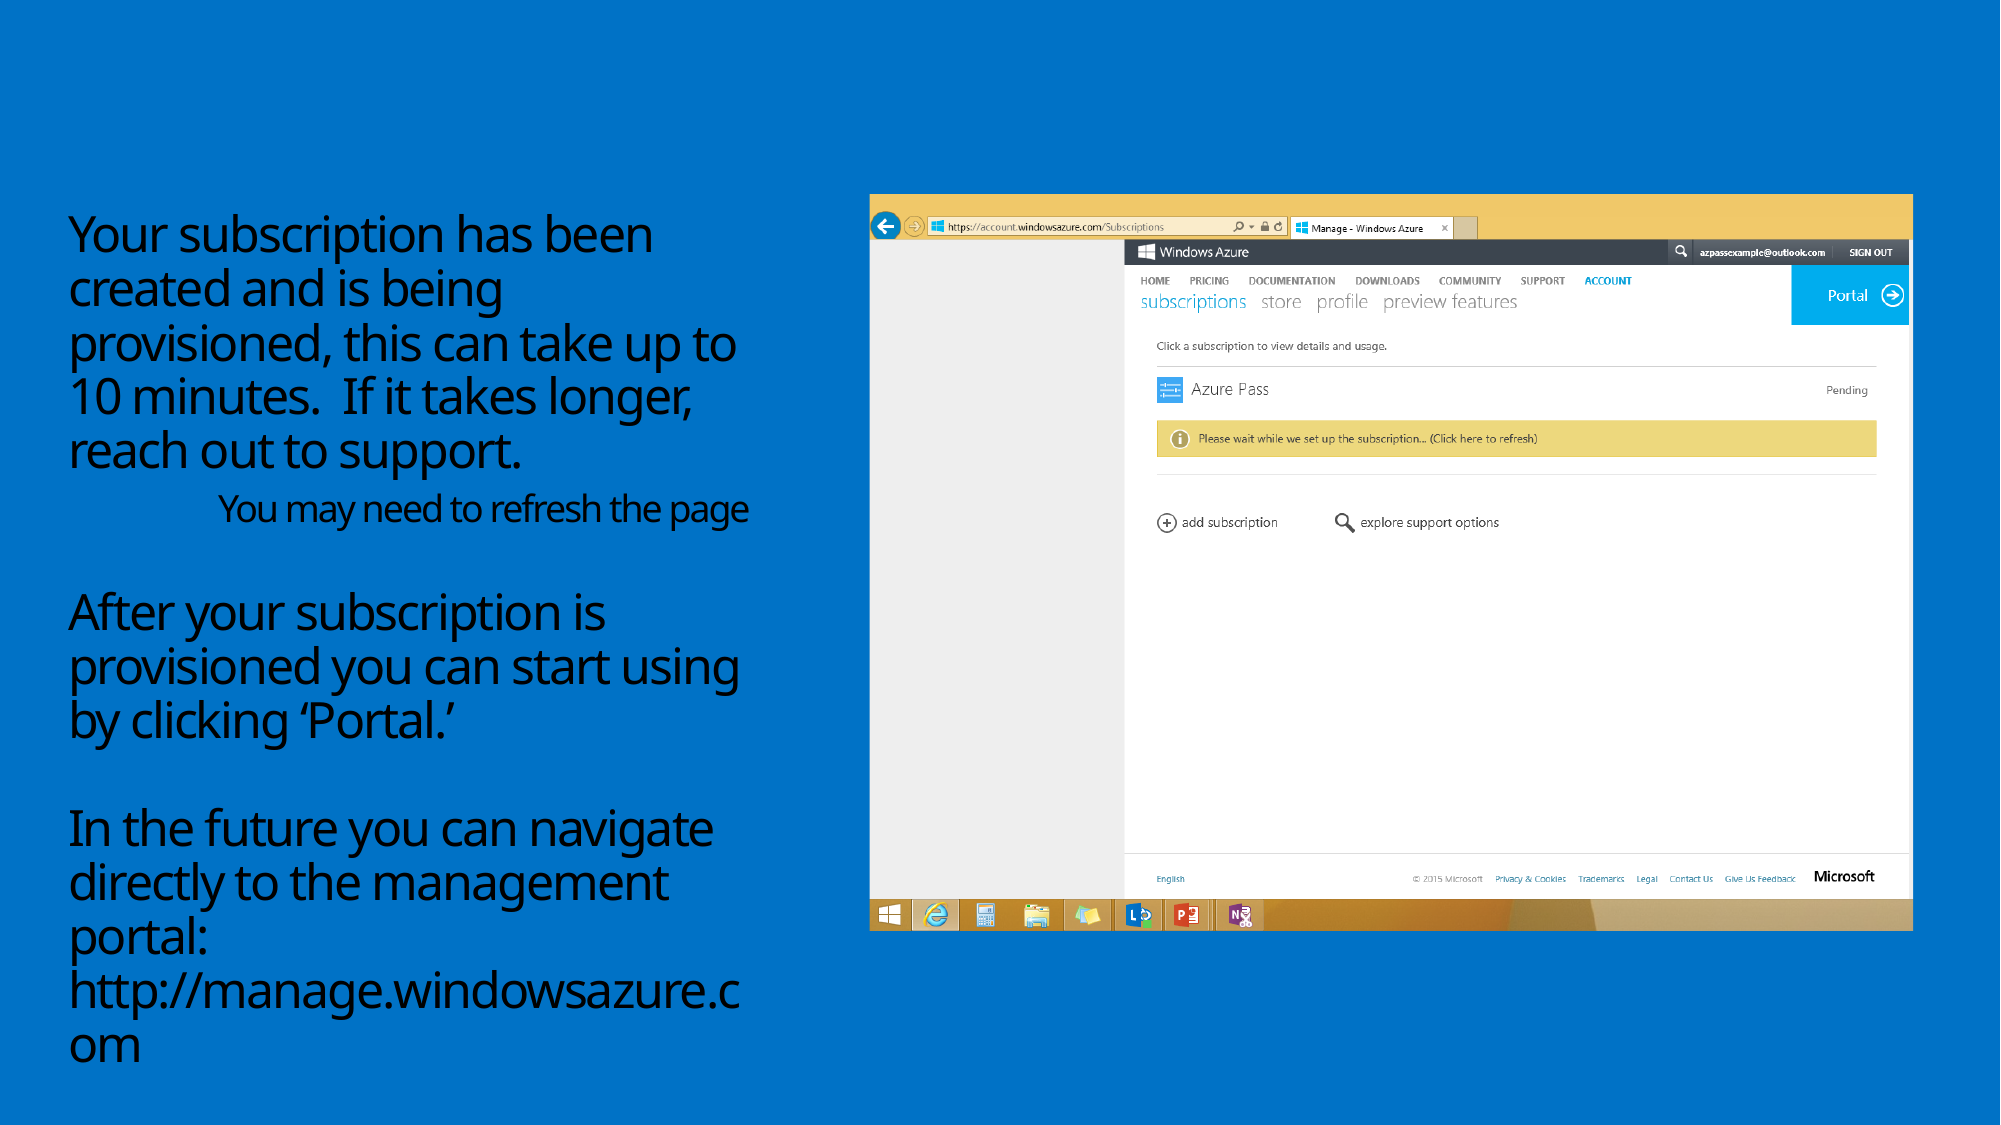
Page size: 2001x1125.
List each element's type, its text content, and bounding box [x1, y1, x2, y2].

title Your subscription has been created and is being provisioned, this can take up to 10 minutes. If it takes longer, reach out to support. You may need to refresh the page After your subscription is provisioned you can start using by clicking ‘Portal.’ In the future you can navigate directly to the management portal: http://manage.windowsazure.com [44, 194, 780, 931]
picture [869, 194, 1914, 931]
